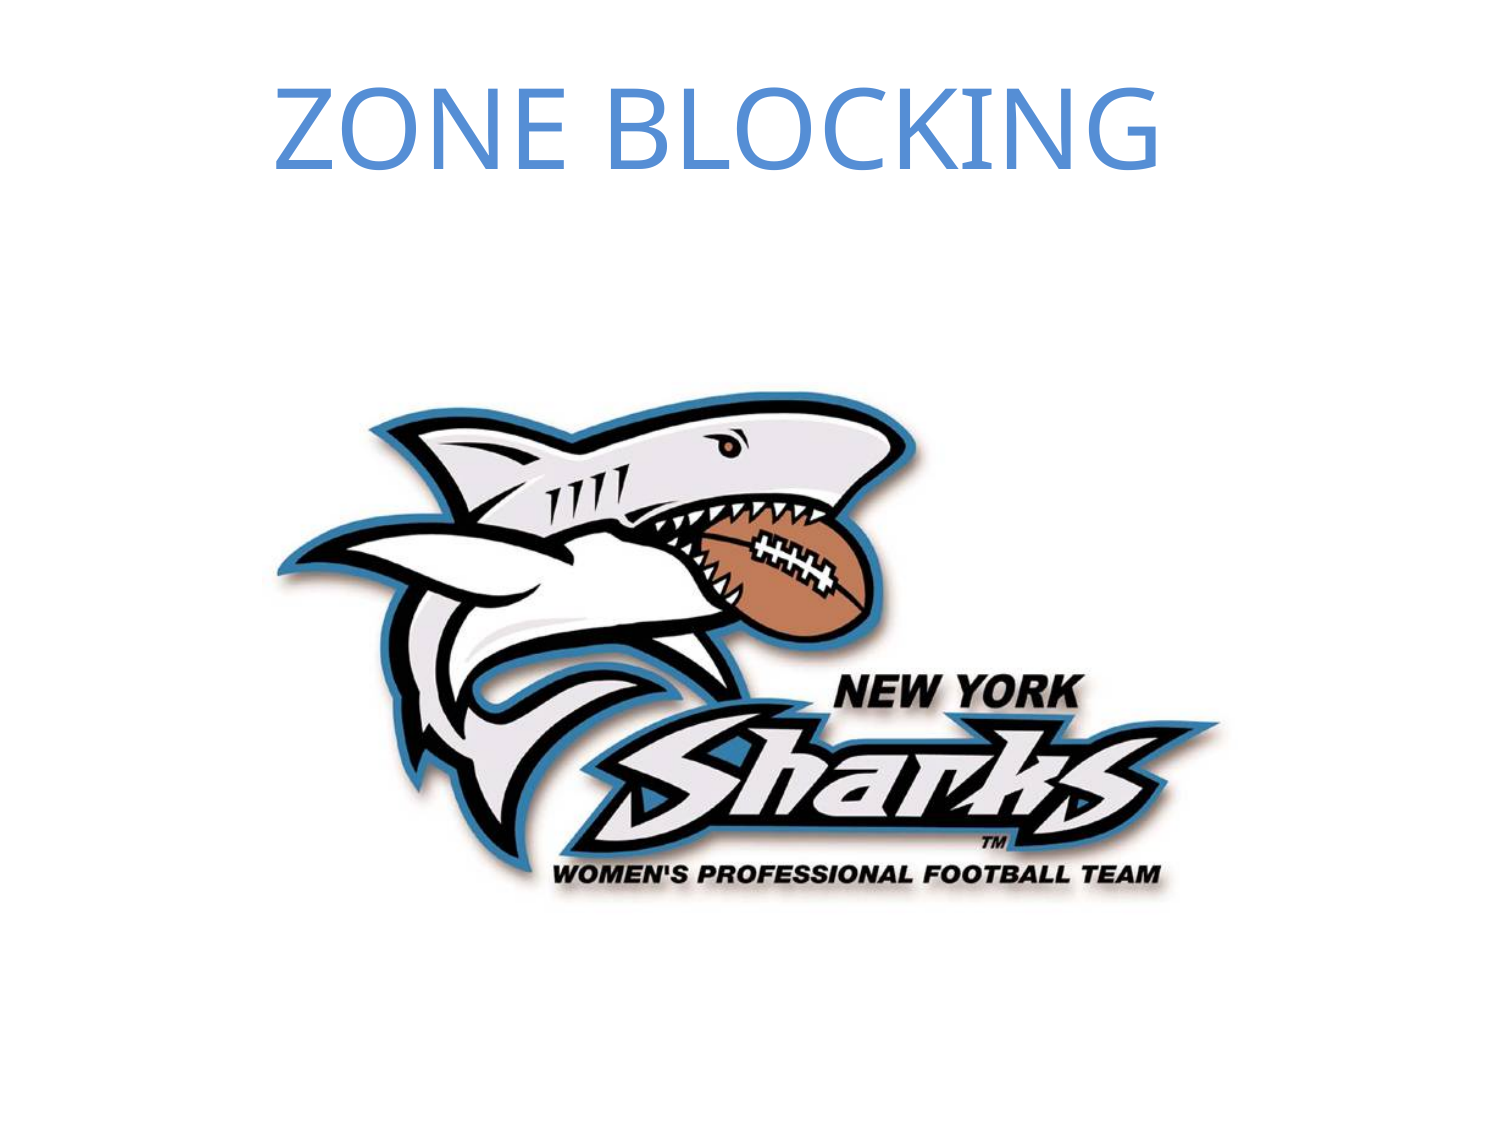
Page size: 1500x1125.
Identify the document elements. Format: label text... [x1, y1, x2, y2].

text_box ZONE BLOCKING [228, 49, 1180, 200]
picture [262, 260, 1238, 1025]
